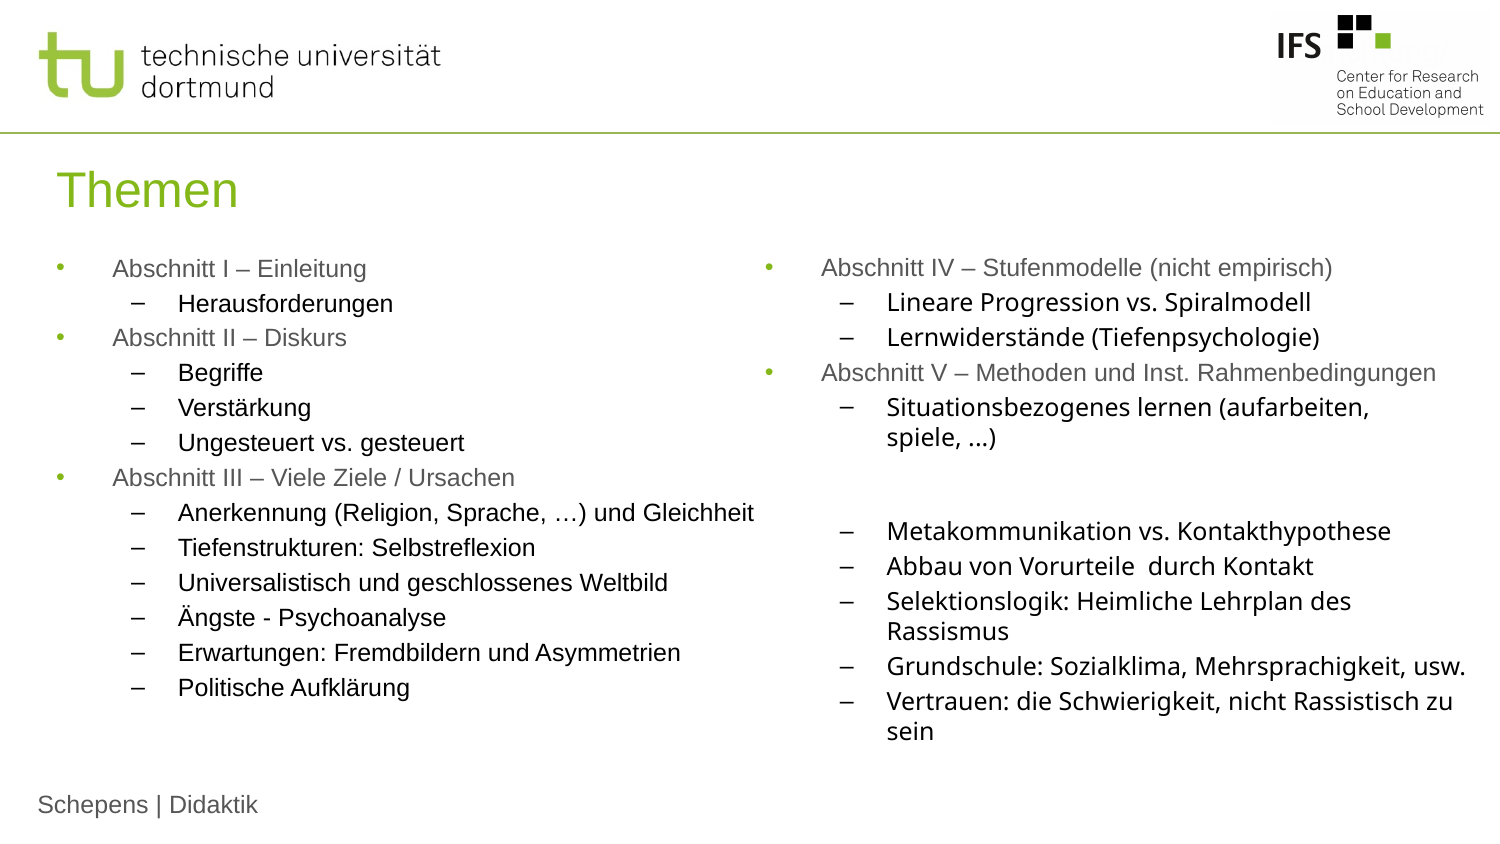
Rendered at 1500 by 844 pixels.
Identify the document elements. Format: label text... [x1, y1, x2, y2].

list Abschnitt IV – Stufenmodelle (nicht empirisch) Lineare Progression vs. Spiralmodell Lernwiderstände (Tiefenpsychologie) Abschnitt V – Methoden und Inst. Rahmenbedingungen Situationsbezogenes lernen (aufarbeiten, spiele, ...) Metakommunikation vs. Kontakthypothese Abbau von Vorurteile durch Kontakt Selektionslogik: Heimliche Lehrplan des Rassismus Grundschule: Sozialklima, Mehrsprachigkeit, usw. Vertrauen: die Schwierigkeit, nicht Rassistisch zu sein [750, 244, 1495, 775]
list Abschnitt I – Einleitung Herausforderungen Abschnitt II – Diskurs Begriffe Verstärkung Ungesteuert vs. gesteuert Abschnitt III – Viele Ziele / Ursachen Anerkennung (Religion, Sprache, …) und Gleichheit Tiefenstrukturen: Selbstreflexion Universalistisch und geschlossenes Weltbild Ängste - Psychoanalyse Erwartungen: Fremdbildern und Asymmetrien Politische Aufklärung [41, 244, 750, 775]
picture [9, 2, 476, 132]
title Themen [41, 150, 1459, 233]
picture [1271, 10, 1491, 126]
